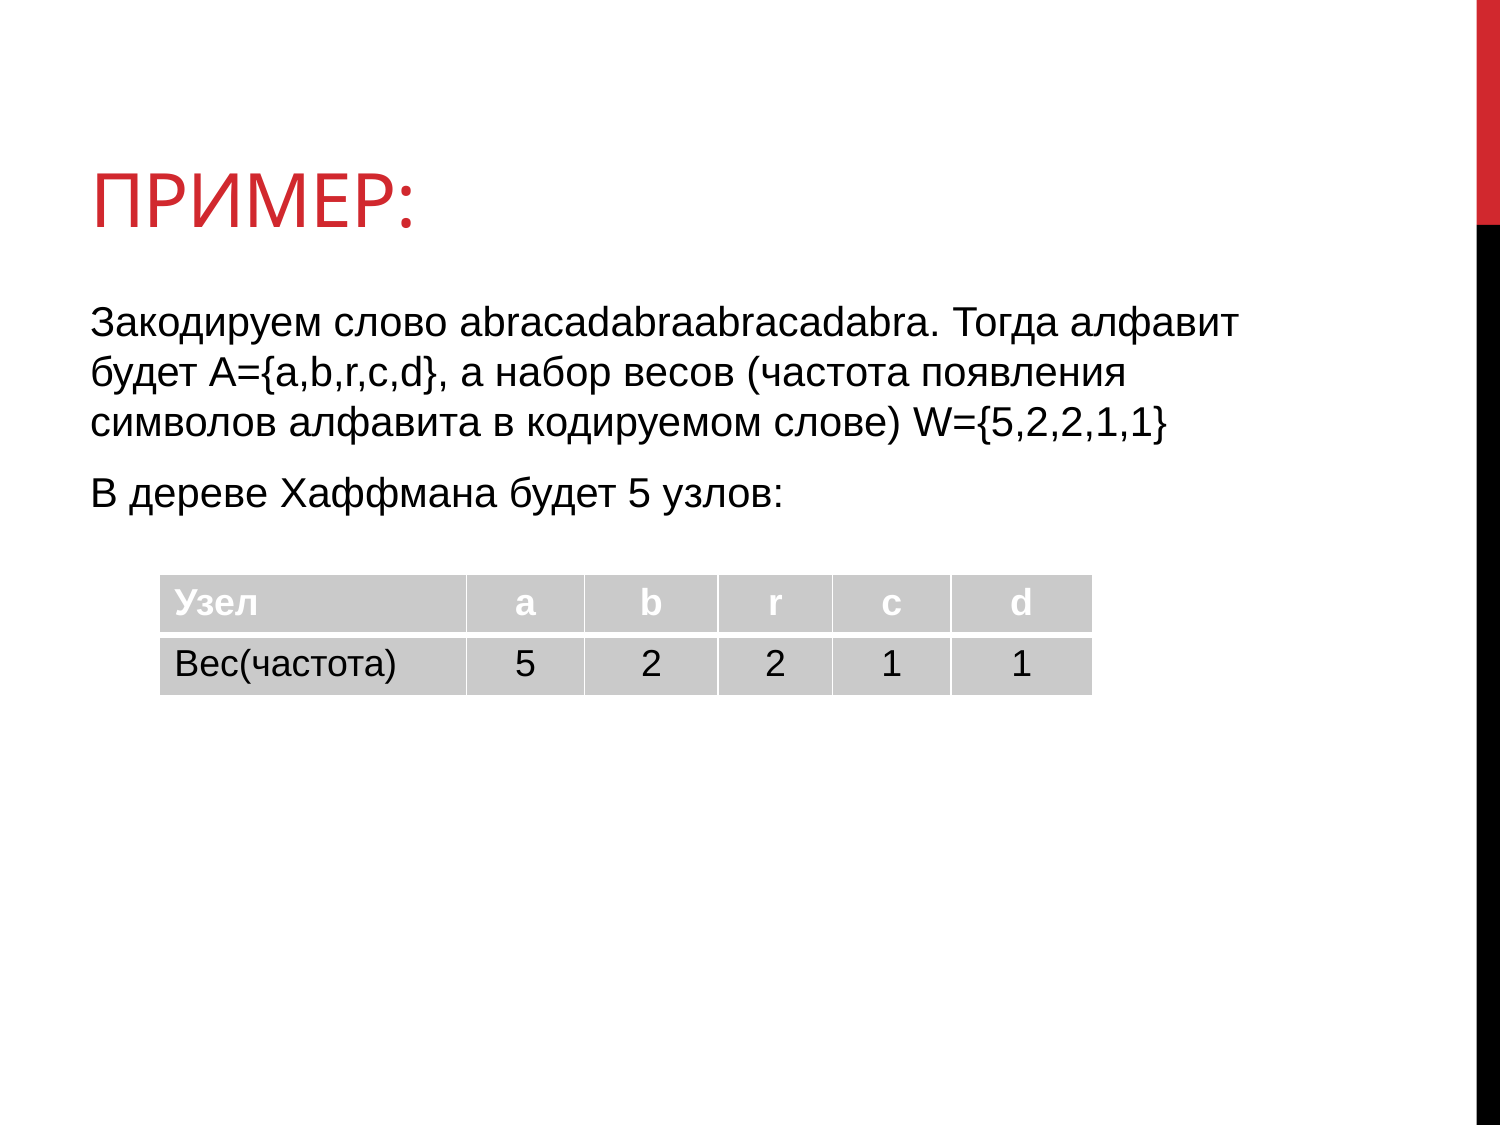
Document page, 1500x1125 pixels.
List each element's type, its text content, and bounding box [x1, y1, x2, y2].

table_header b [585, 575, 717, 632]
table_cell Вес(частота) [160, 638, 466, 695]
table_header r [719, 575, 832, 632]
table_header d [952, 575, 1092, 632]
table_header c [833, 575, 950, 632]
list Закодируем слово abracadabraabracadabra. Тогда алфавит будет A={a,b,r,c,d}, а набор весов (частота появления символов алфавита в кодируемом слове) W={5,2,2,1,1} В дереве Хаффмана будет 5 узлов: [75, 287, 1325, 1005]
table_header a [467, 575, 584, 632]
table_cell 2 [719, 638, 832, 695]
table_header Узел [160, 575, 466, 632]
table_cell 5 [467, 638, 584, 695]
table_cell 1 [833, 638, 950, 695]
title Пример: [75, 25, 1025, 250]
table_cell 1 [952, 638, 1092, 695]
table_cell 2 [585, 638, 717, 695]
